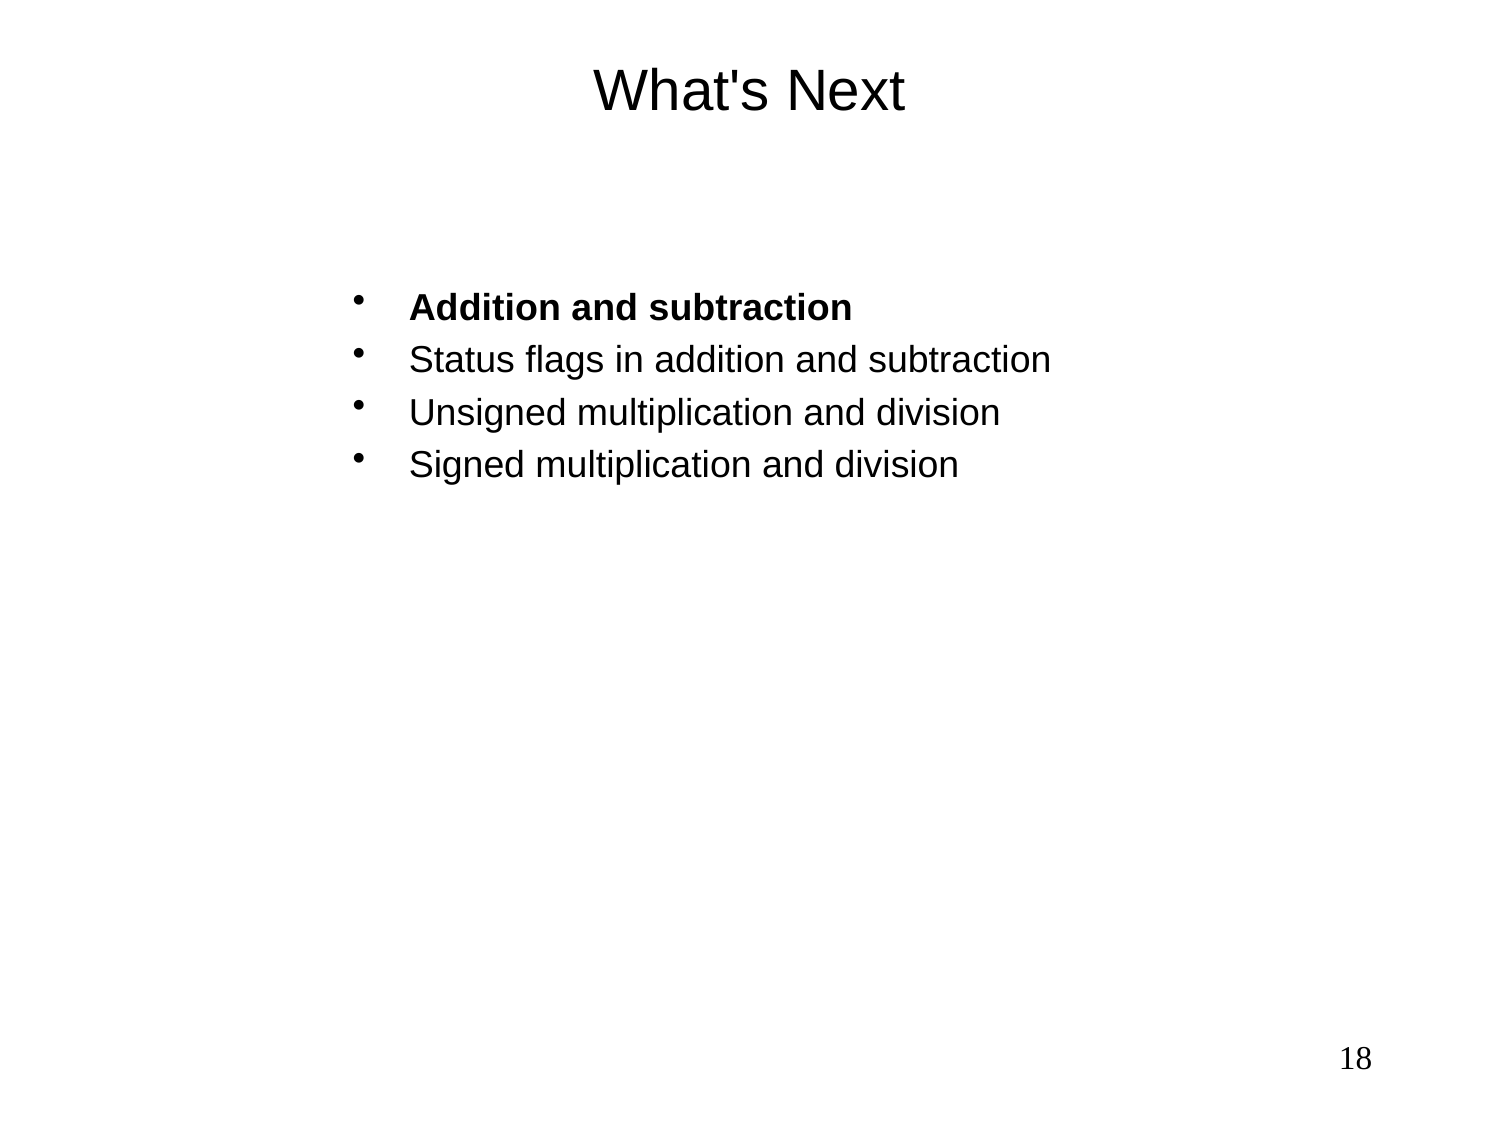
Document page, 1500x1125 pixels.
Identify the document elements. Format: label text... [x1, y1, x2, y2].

title What's Next [112, 37, 1388, 138]
list Addition and subtraction Status flags in addition and subtraction Unsigned multiplication and division Signed multiplication and division [337, 274, 1138, 526]
slide_number 18 [1224, 1024, 1388, 1088]
